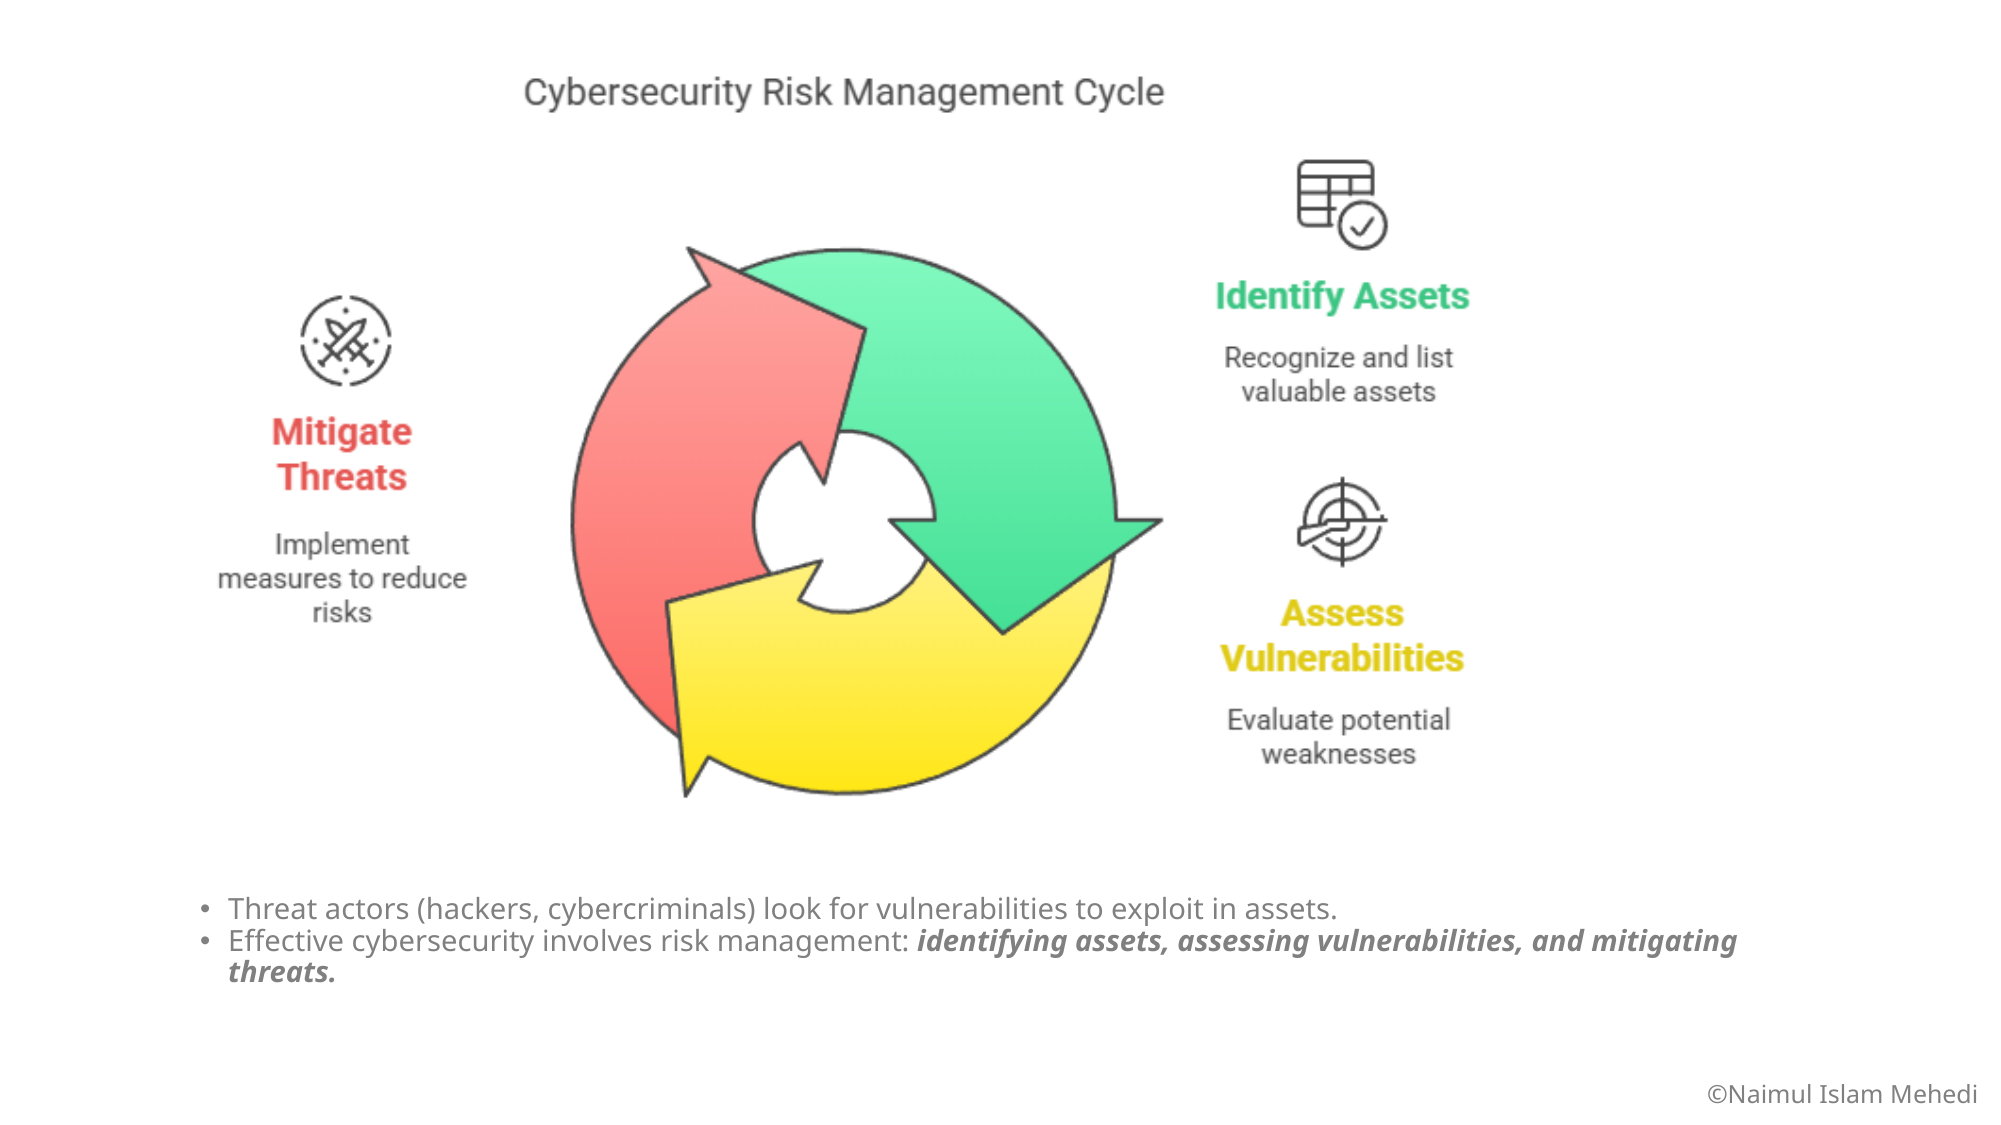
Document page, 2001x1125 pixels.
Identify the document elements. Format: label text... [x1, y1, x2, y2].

text_box ©️Naimul Islam Mehedi [0, 1066, 2000, 1125]
text_box Threat actors (hackers, cybercriminals) look for vulnerabilities to exploit in assets. Effective cybersecurity involves risk management: identifying assets, assessing vulnerabilities, and mitigating threats. [184, 887, 1806, 1067]
picture [184, 62, 1577, 917]
